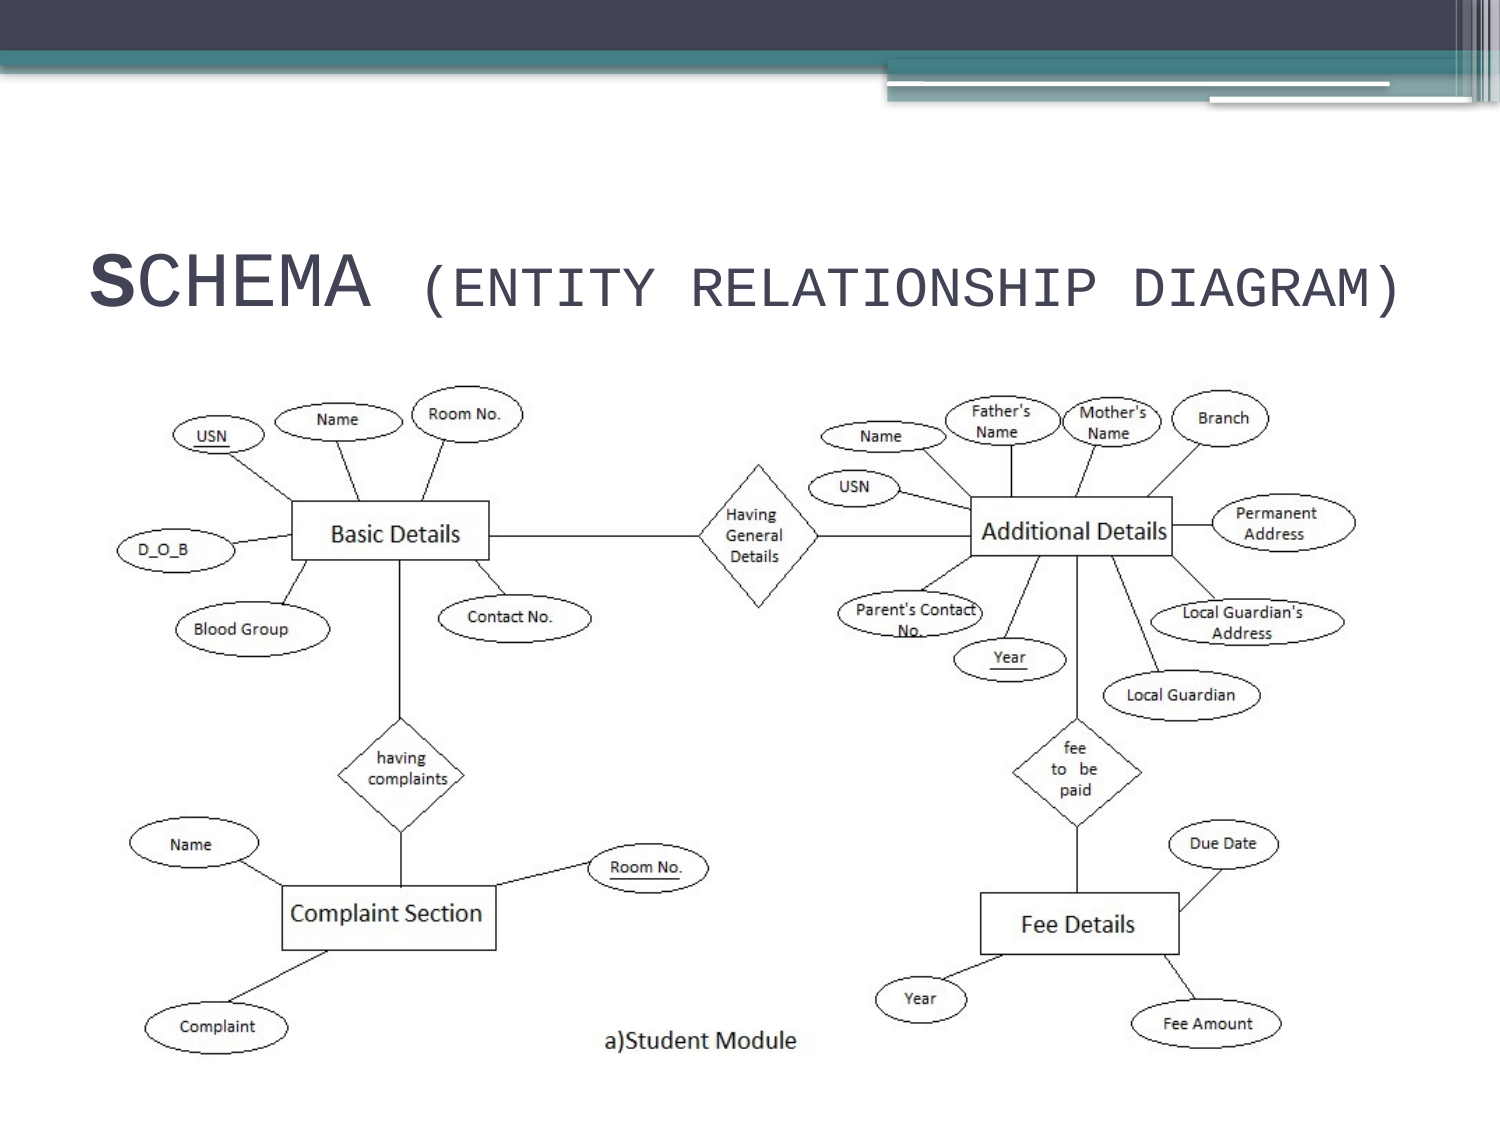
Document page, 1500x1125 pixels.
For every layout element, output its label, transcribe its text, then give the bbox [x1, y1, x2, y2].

picture [74, 337, 1363, 1063]
title SCHEMA (ENTITY RELATIONSHIP DIAGRAM) [75, 187, 1425, 363]
